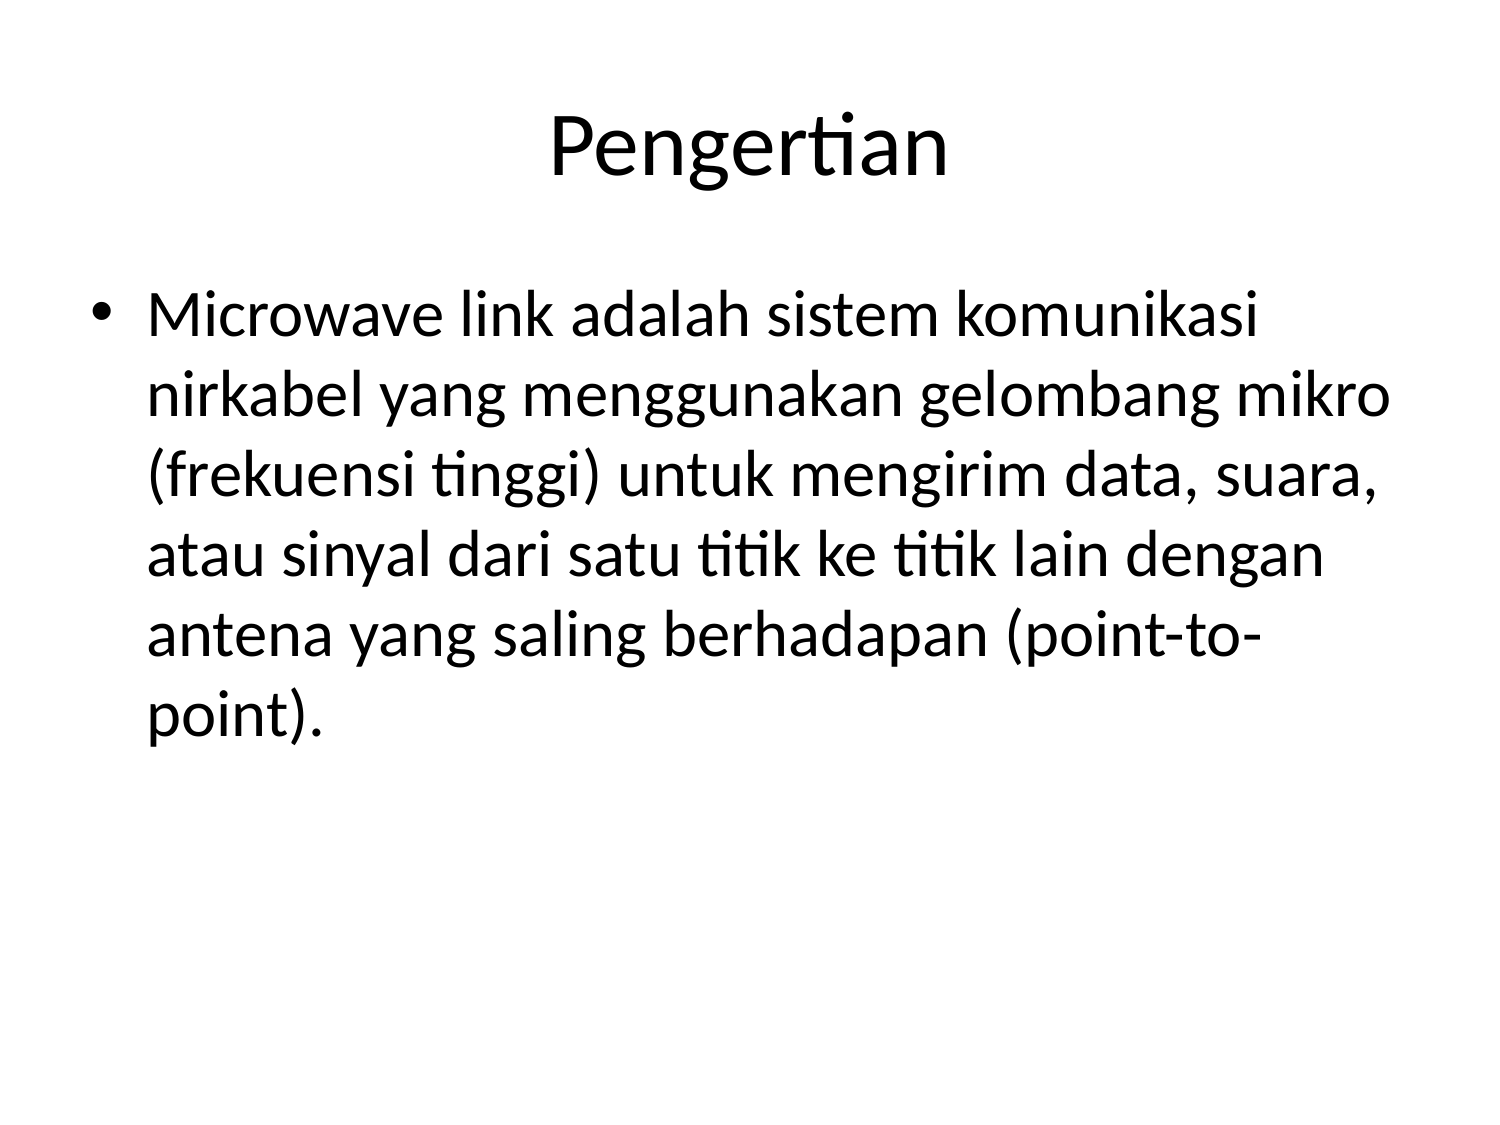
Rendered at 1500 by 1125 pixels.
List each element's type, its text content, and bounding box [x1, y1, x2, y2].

title Pengertian [75, 45, 1425, 233]
list Microwave link adalah sistem komunikasi nirkabel yang menggunakan gelombang mikro (frekuensi tinggi) untuk mengirim data, suara, atau sinyal dari satu titik ke titik lain dengan antena yang saling berhadapan (point-to-point). [75, 262, 1425, 1005]
